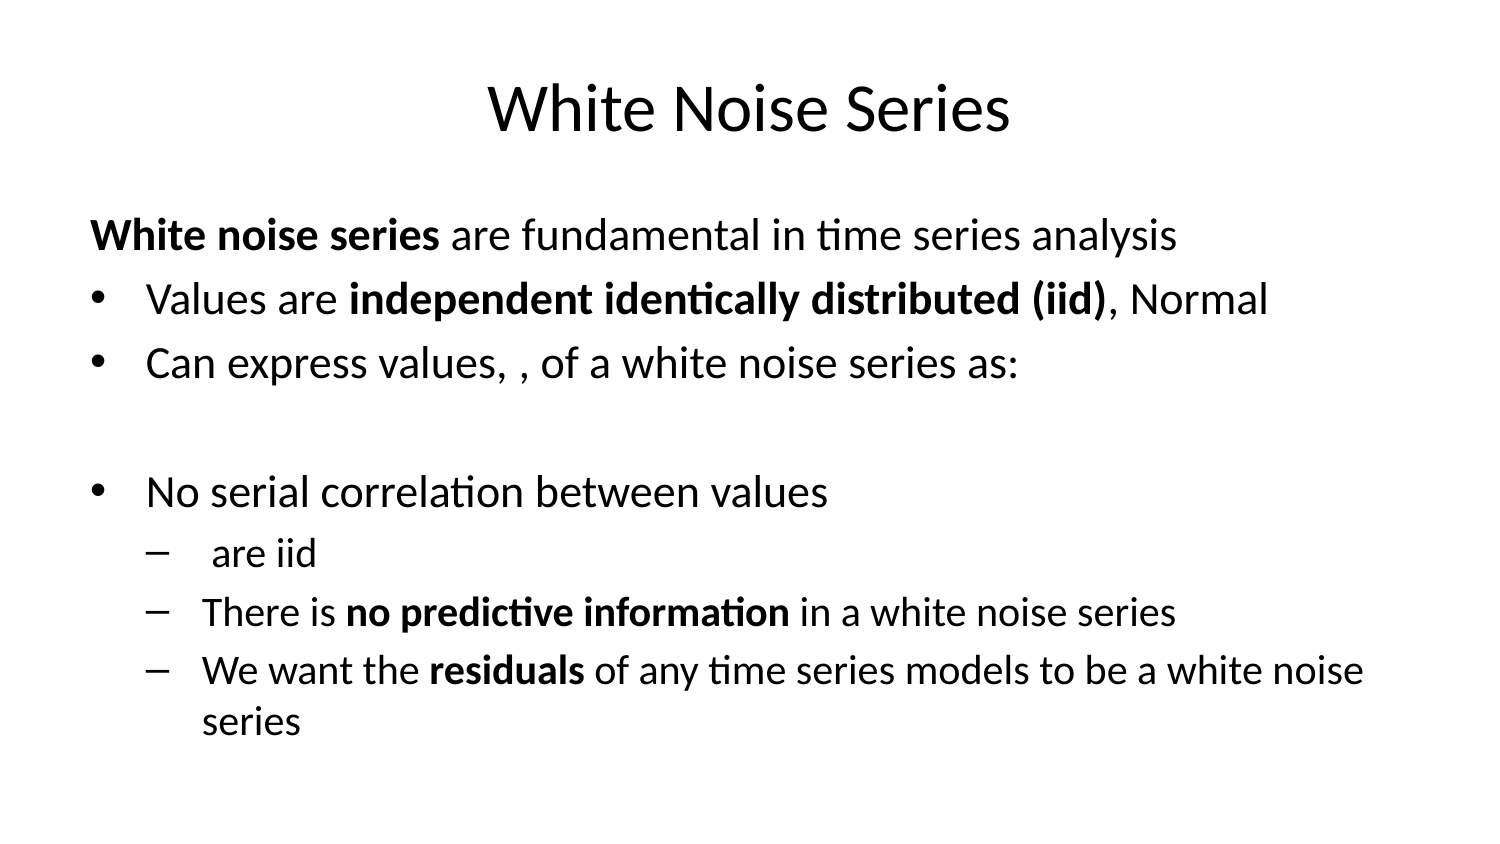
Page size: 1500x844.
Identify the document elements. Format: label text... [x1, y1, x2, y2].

title White Noise Series [75, 33, 1425, 175]
